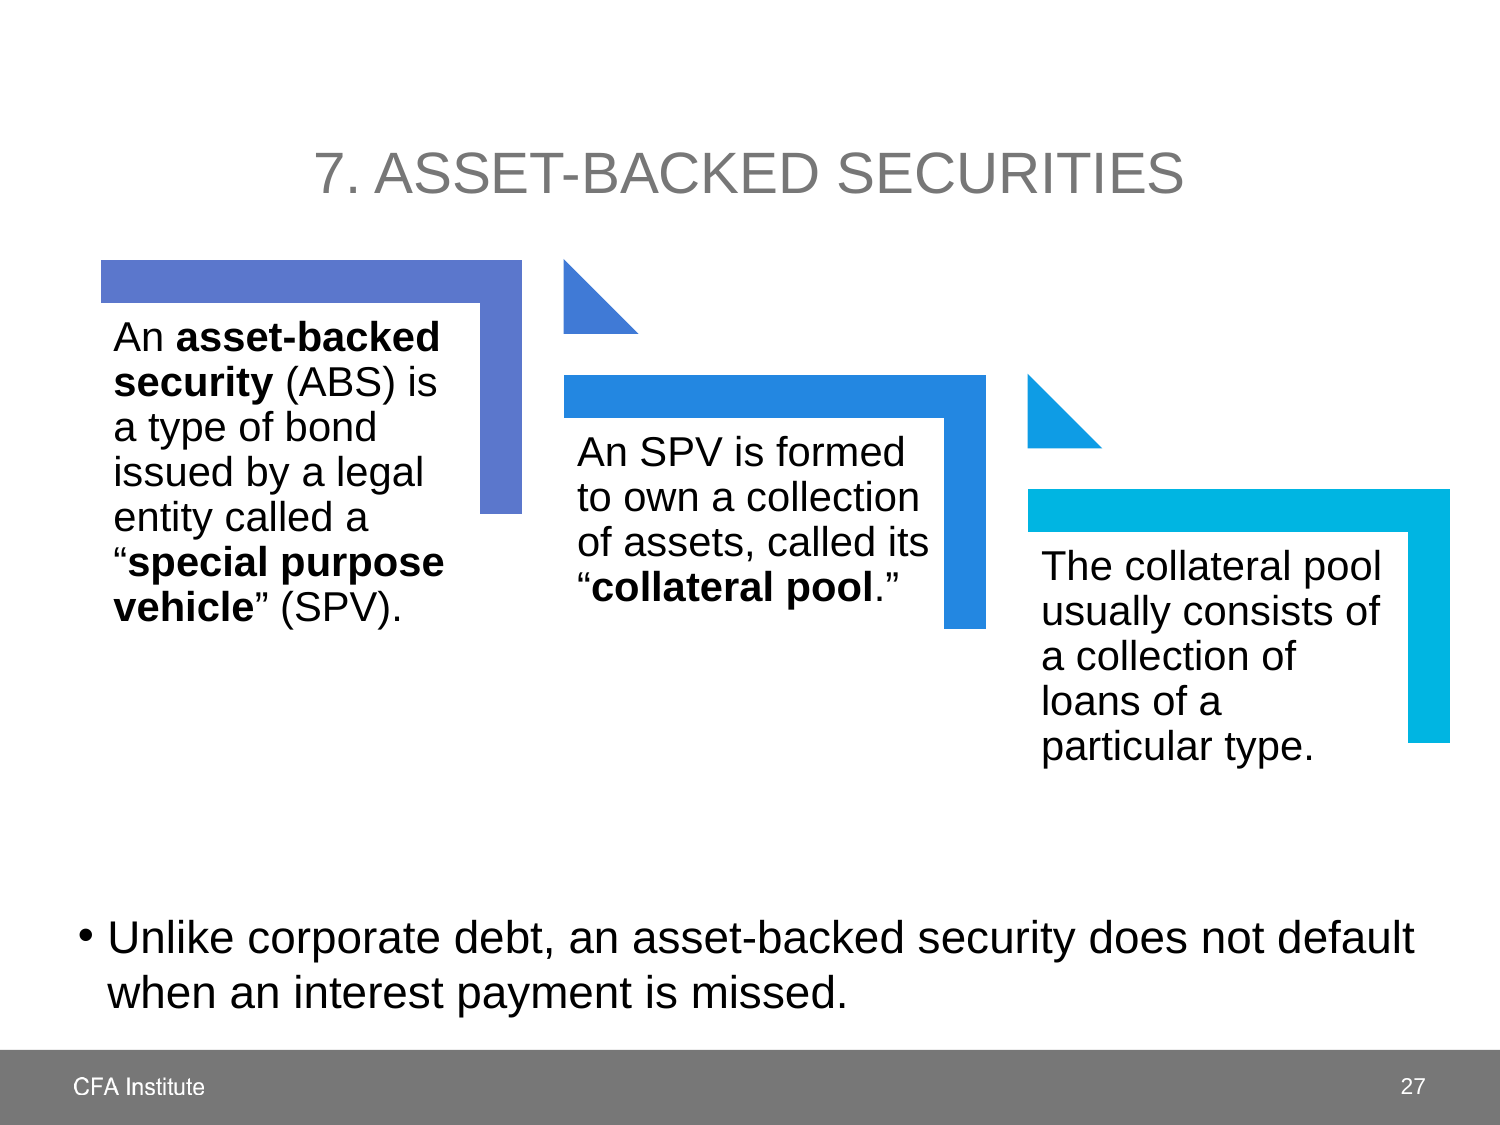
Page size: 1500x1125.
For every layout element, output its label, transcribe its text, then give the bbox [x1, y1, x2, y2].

list Unlike corporate debt, an asset-backed security does not default when an interest payment is missed. [62, 900, 1437, 1050]
title 7. ASSET-BACKED SECURITIES [62, 24, 1437, 213]
picture [74, 1077, 204, 1095]
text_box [99, 228, 1451, 897]
slide_number 27 [1312, 1055, 1442, 1116]
